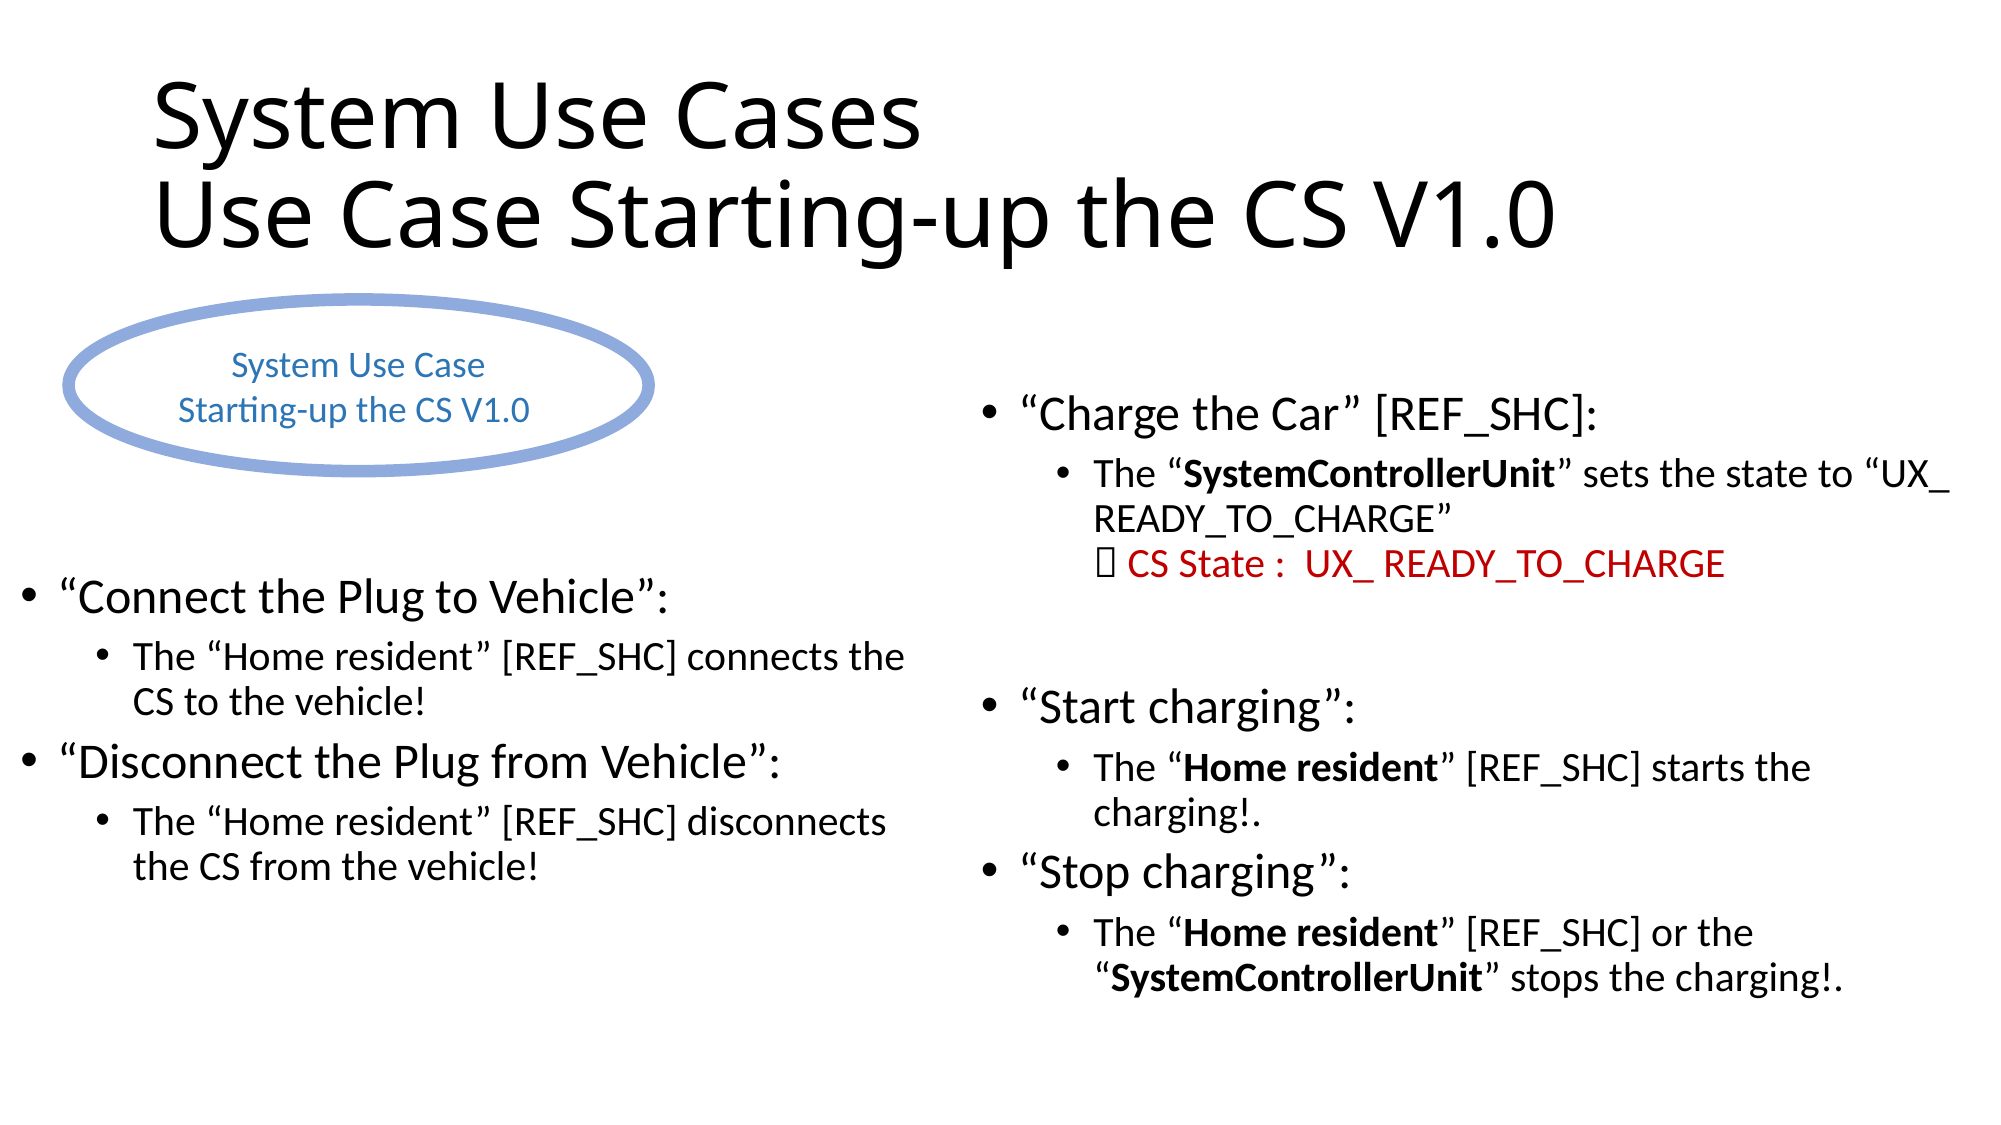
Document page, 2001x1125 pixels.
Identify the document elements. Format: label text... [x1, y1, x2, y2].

text_box System Use Case Starting-up the CS V1.0 [67, 298, 650, 473]
text_box “Connect the Plug to Vehicle”: The “Home resident” [REF_SHC] connects the CS to the vehicle! “Disconnect the Plug from Vehicle”: The “Home resident” [REF_SHC] disconnects the CS from the vehicle! [0, 562, 963, 1066]
title System Use Cases Use Case Starting-up the CS V1.0 [137, 59, 1980, 278]
list “Charge the Car” [REF_SHC]: The “SystemControllerUnit” sets the state to “UX_ READY_TO_CHARGE”  CS State : UX_ READY_TO_CHARGE “Start charging”: The “Home resident” [REF_SHC] starts the charging!. “Stop charging”: The “Home resident” [REF_SHC] or the “SystemControllerUnit” stops the charging!. [890, 299, 2000, 1125]
